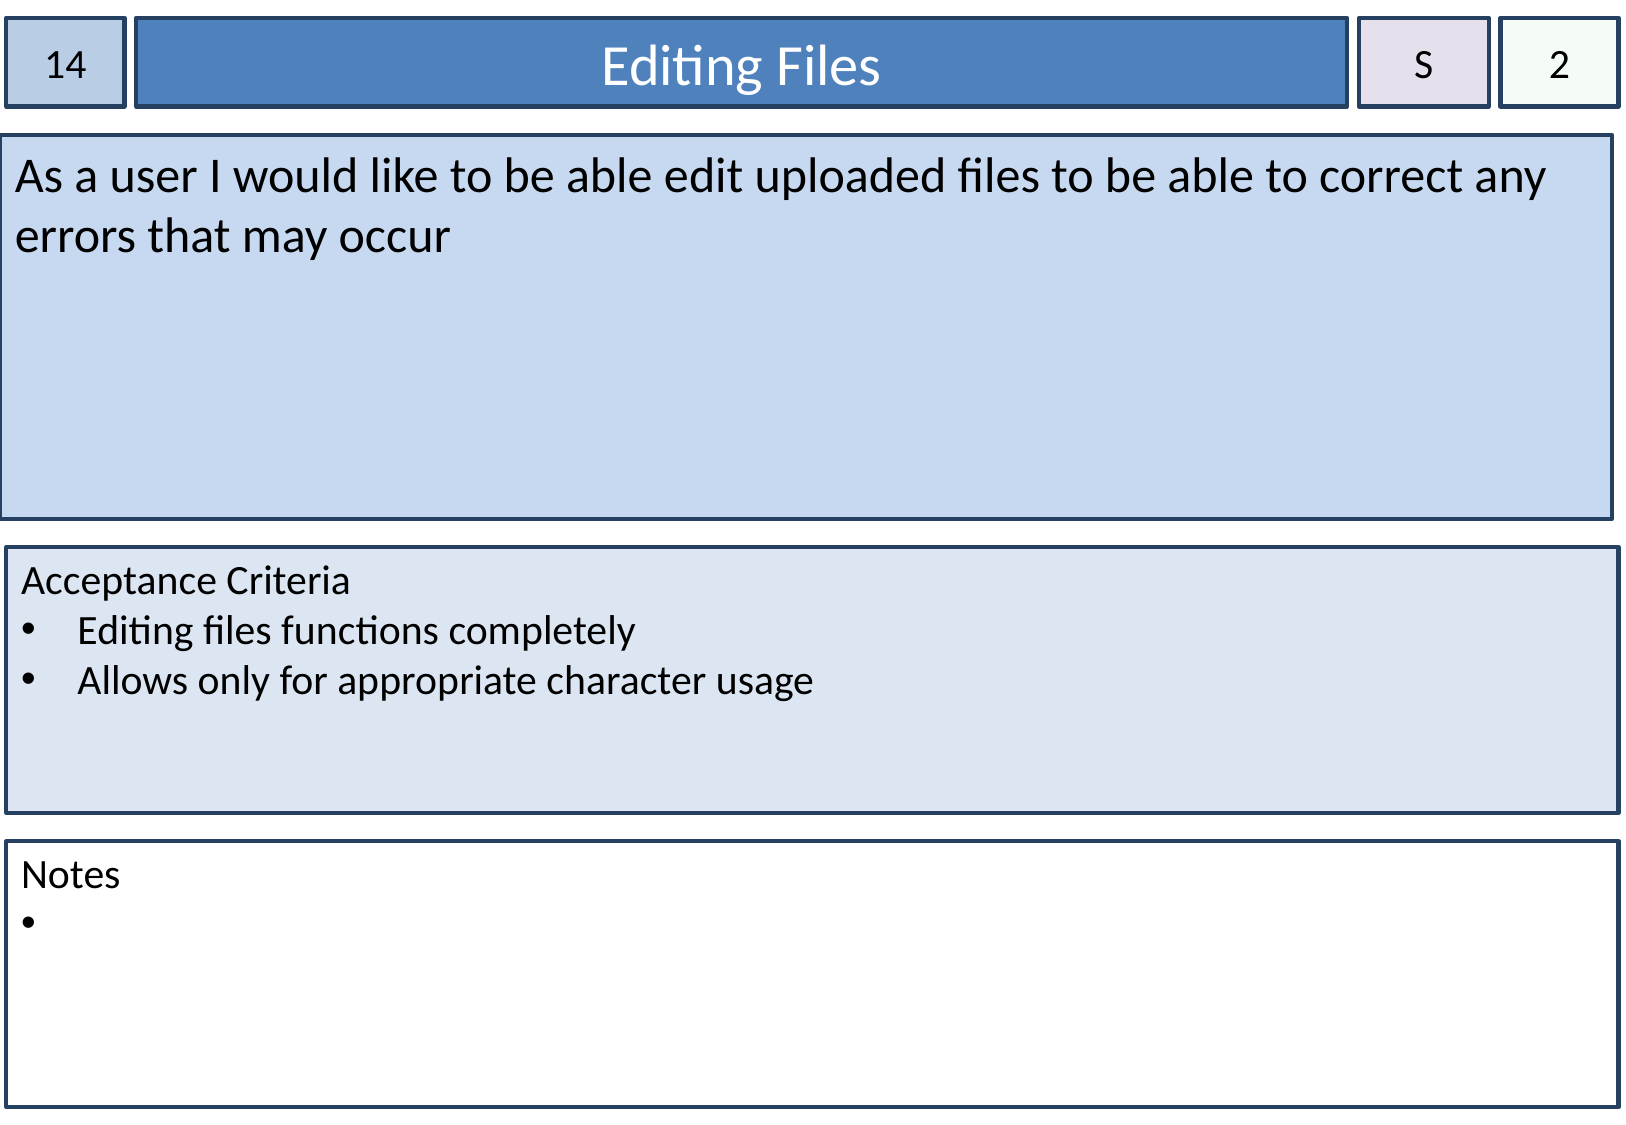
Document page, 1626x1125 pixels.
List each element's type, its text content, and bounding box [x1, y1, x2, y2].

text_box 2 [1498, 16, 1621, 109]
text_box As a user I would like to be able edit uploaded files to be able to correct any errors that may occur [0, 133, 1614, 521]
text_box S [1357, 16, 1491, 109]
text_box Editing Files [134, 16, 1349, 109]
text_box 14 [4, 16, 127, 109]
text_box Acceptance Criteria Editing files functions completely Allows only for appropriate character usage [4, 545, 1621, 815]
text_box Notes [4, 839, 1621, 1109]
